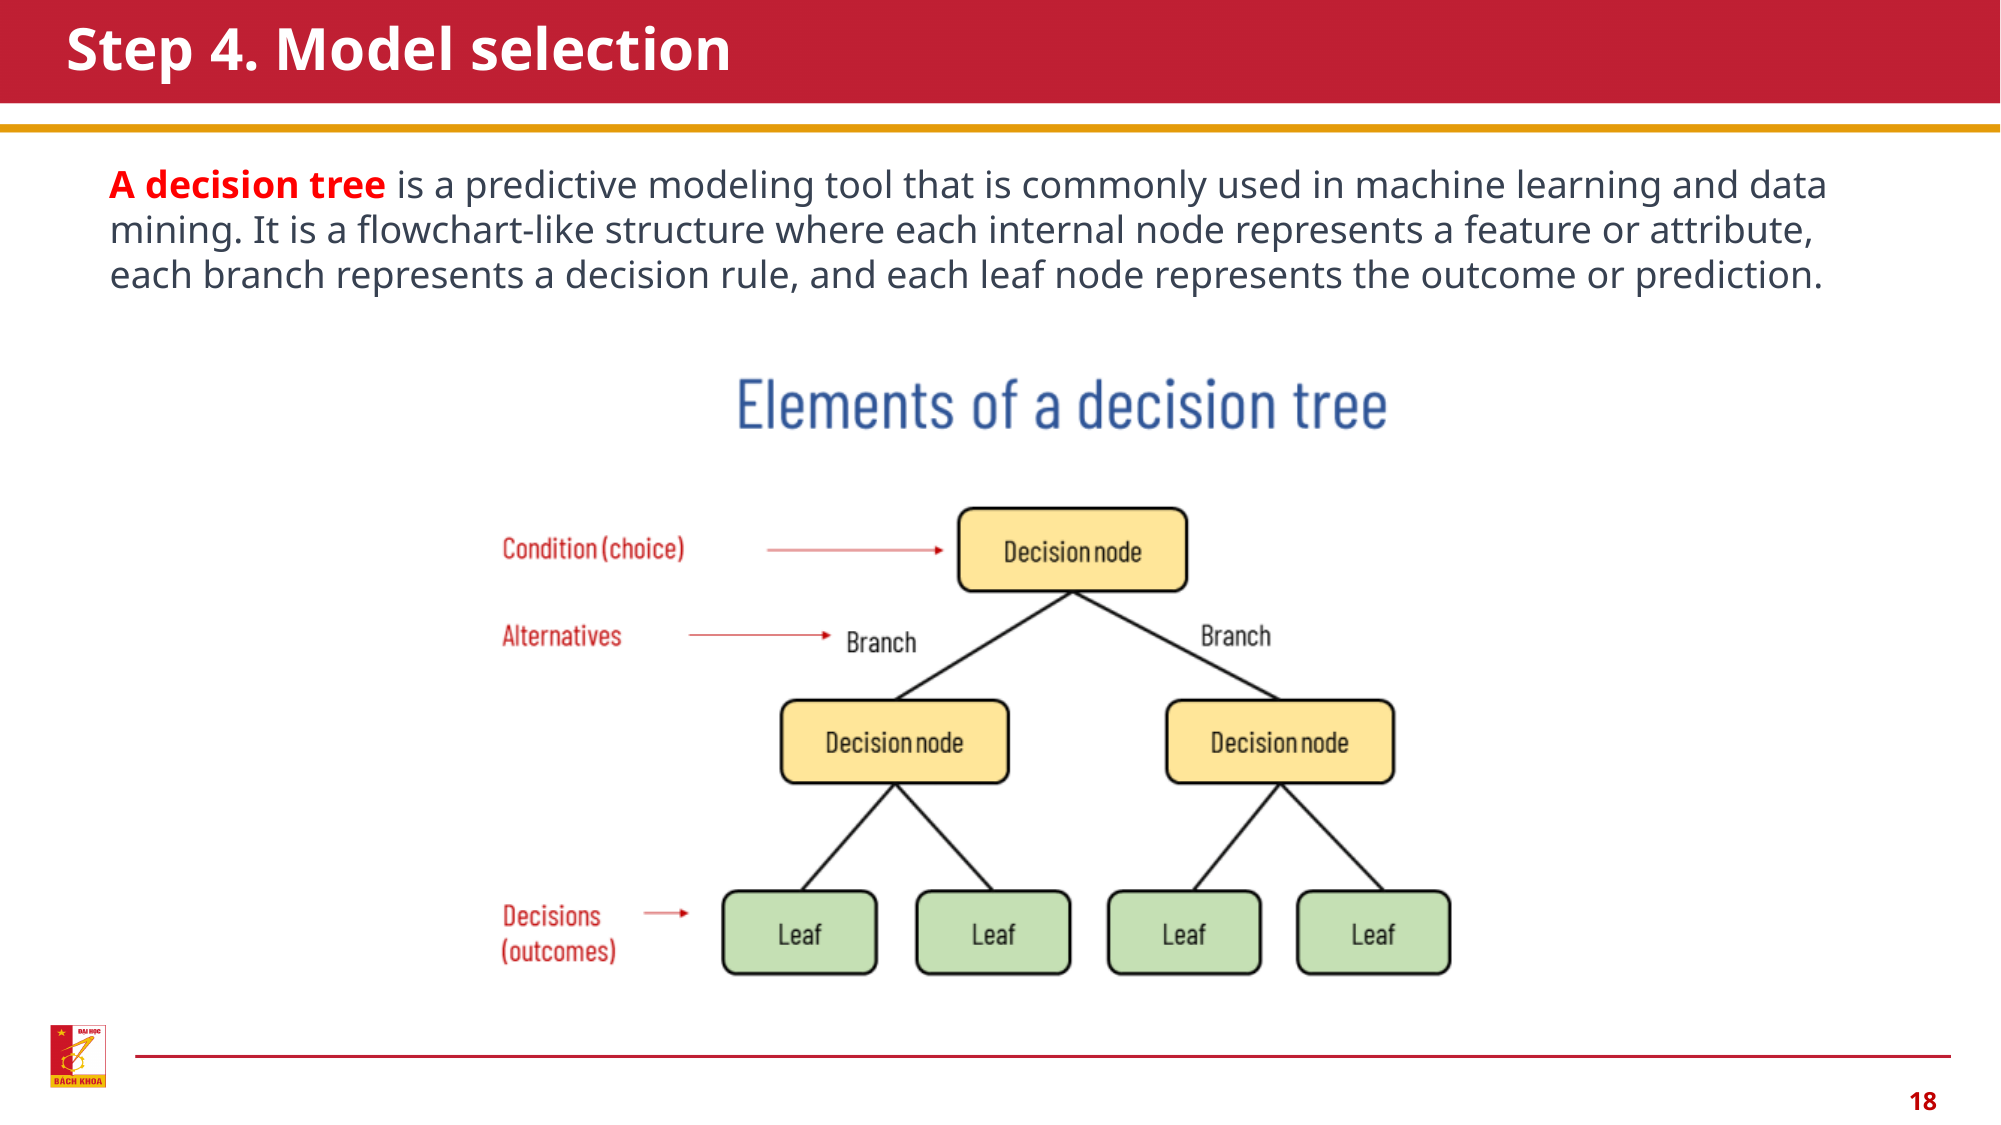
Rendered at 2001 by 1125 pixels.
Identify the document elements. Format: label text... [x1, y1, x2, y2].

text_box A decision tree is a predictive modeling tool that is commonly used in machine learning and data mining. It is a flowchart-like structure where each internal node represents a feature or attribute, each branch represents a decision rule, and each leaf node represents the outcome or prediction. [94, 153, 1846, 304]
title Step 4. Model selection [51, 12, 1949, 87]
slide_number 18 [1502, 1078, 1953, 1125]
picture [0, 0, 2001, 1125]
